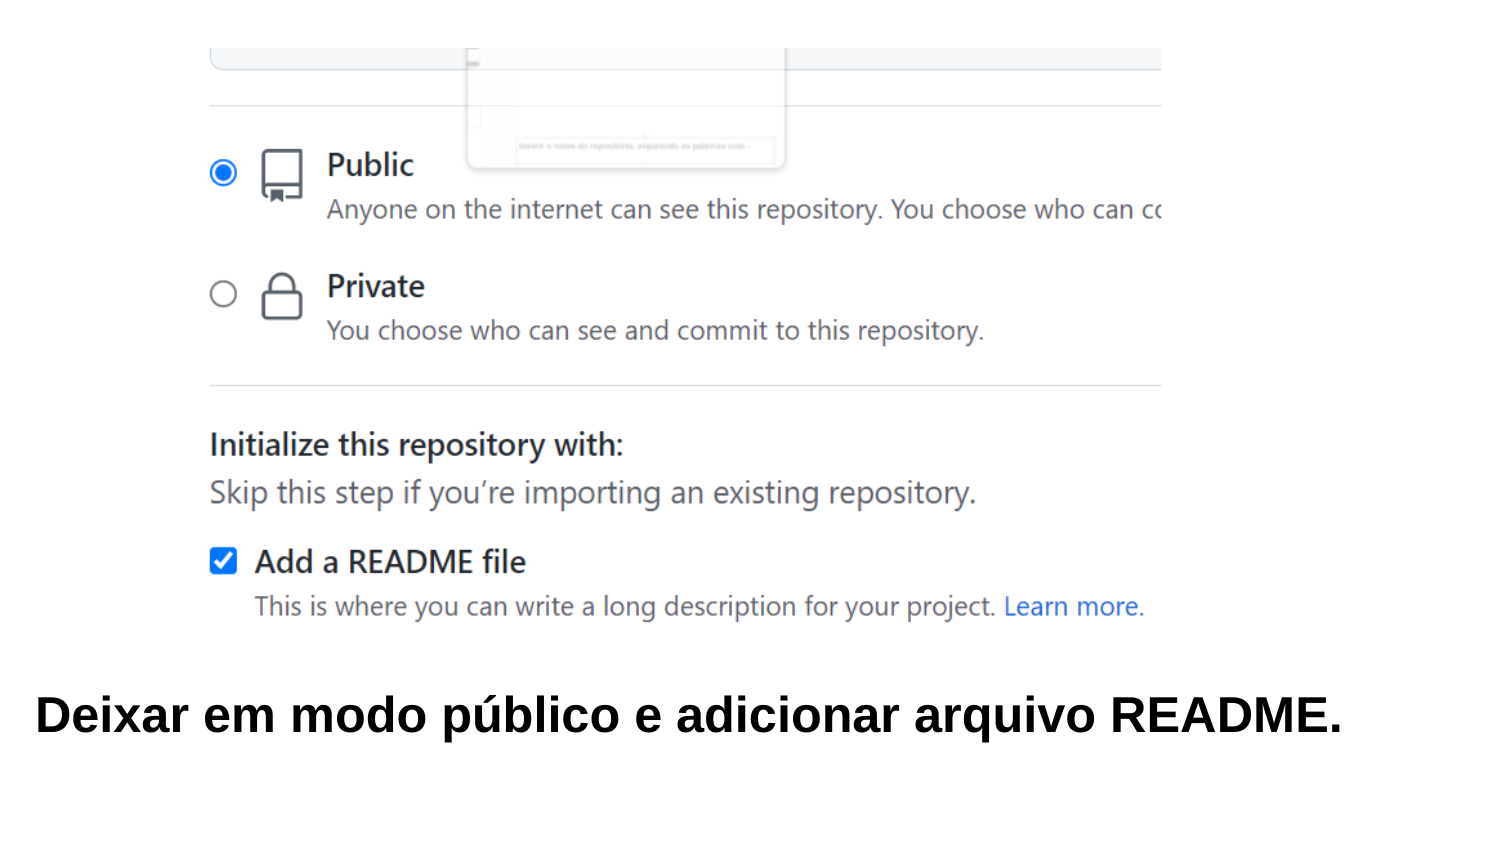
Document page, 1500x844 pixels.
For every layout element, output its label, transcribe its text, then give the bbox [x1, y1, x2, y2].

title Deixar em modo público e adicionar arquivo README. [20, 672, 1449, 813]
picture [152, 48, 1162, 650]
